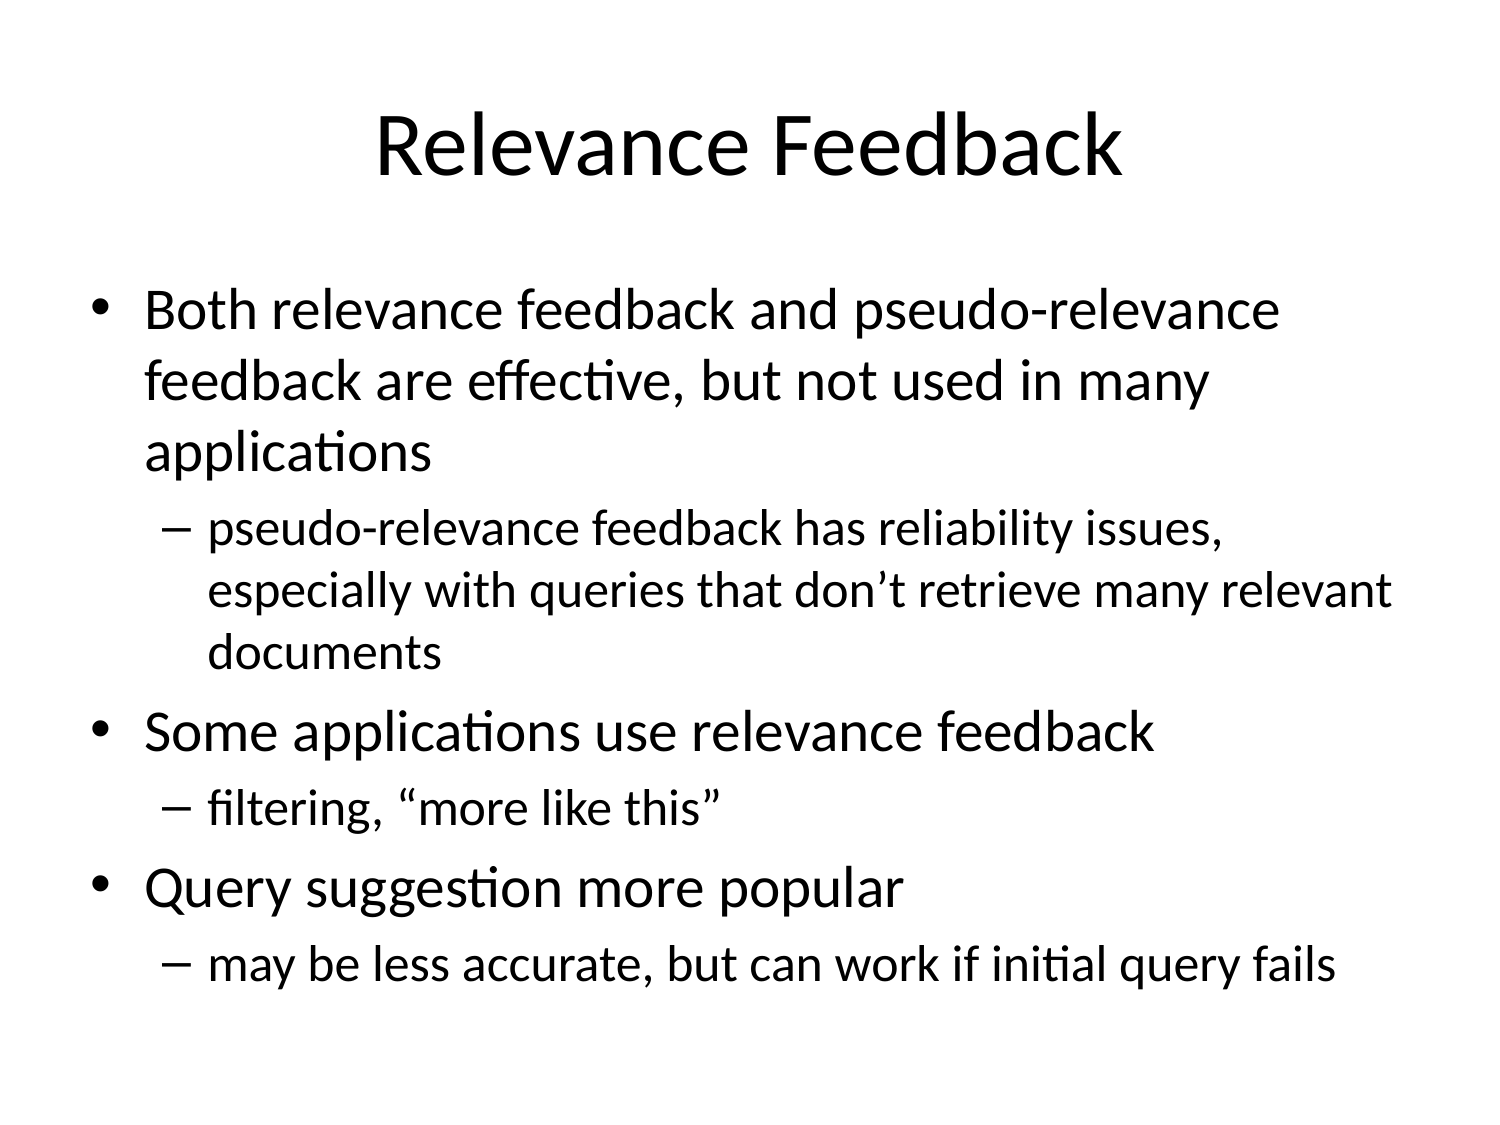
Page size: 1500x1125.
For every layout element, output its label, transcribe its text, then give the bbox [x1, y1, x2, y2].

title Relevance Feedback [75, 45, 1425, 233]
list Both relevance feedback and pseudo-relevance feedback are effective, but not used in many applications pseudo-relevance feedback has reliability issues, especially with queries that don’t retrieve many relevant documents Some applications use relevance feedback filtering, “more like this” Query suggestion more popular may be less accurate, but can work if initial query fails [75, 262, 1425, 1005]
